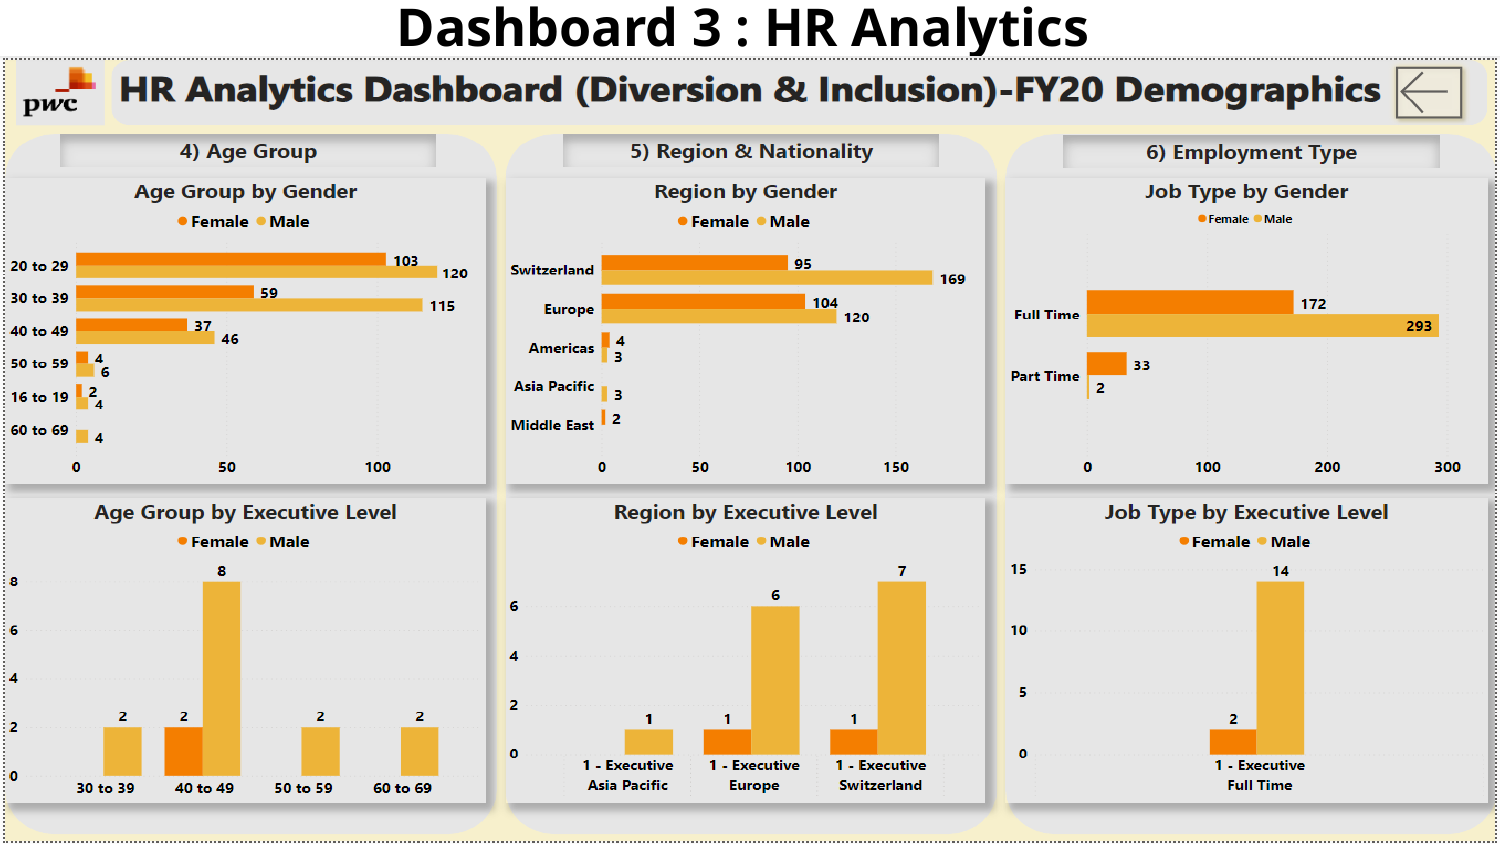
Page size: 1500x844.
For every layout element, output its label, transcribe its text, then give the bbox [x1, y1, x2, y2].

picture [0, 55, 1500, 844]
title Dashboard 3 : HR Analytics [51, 0, 1449, 48]
